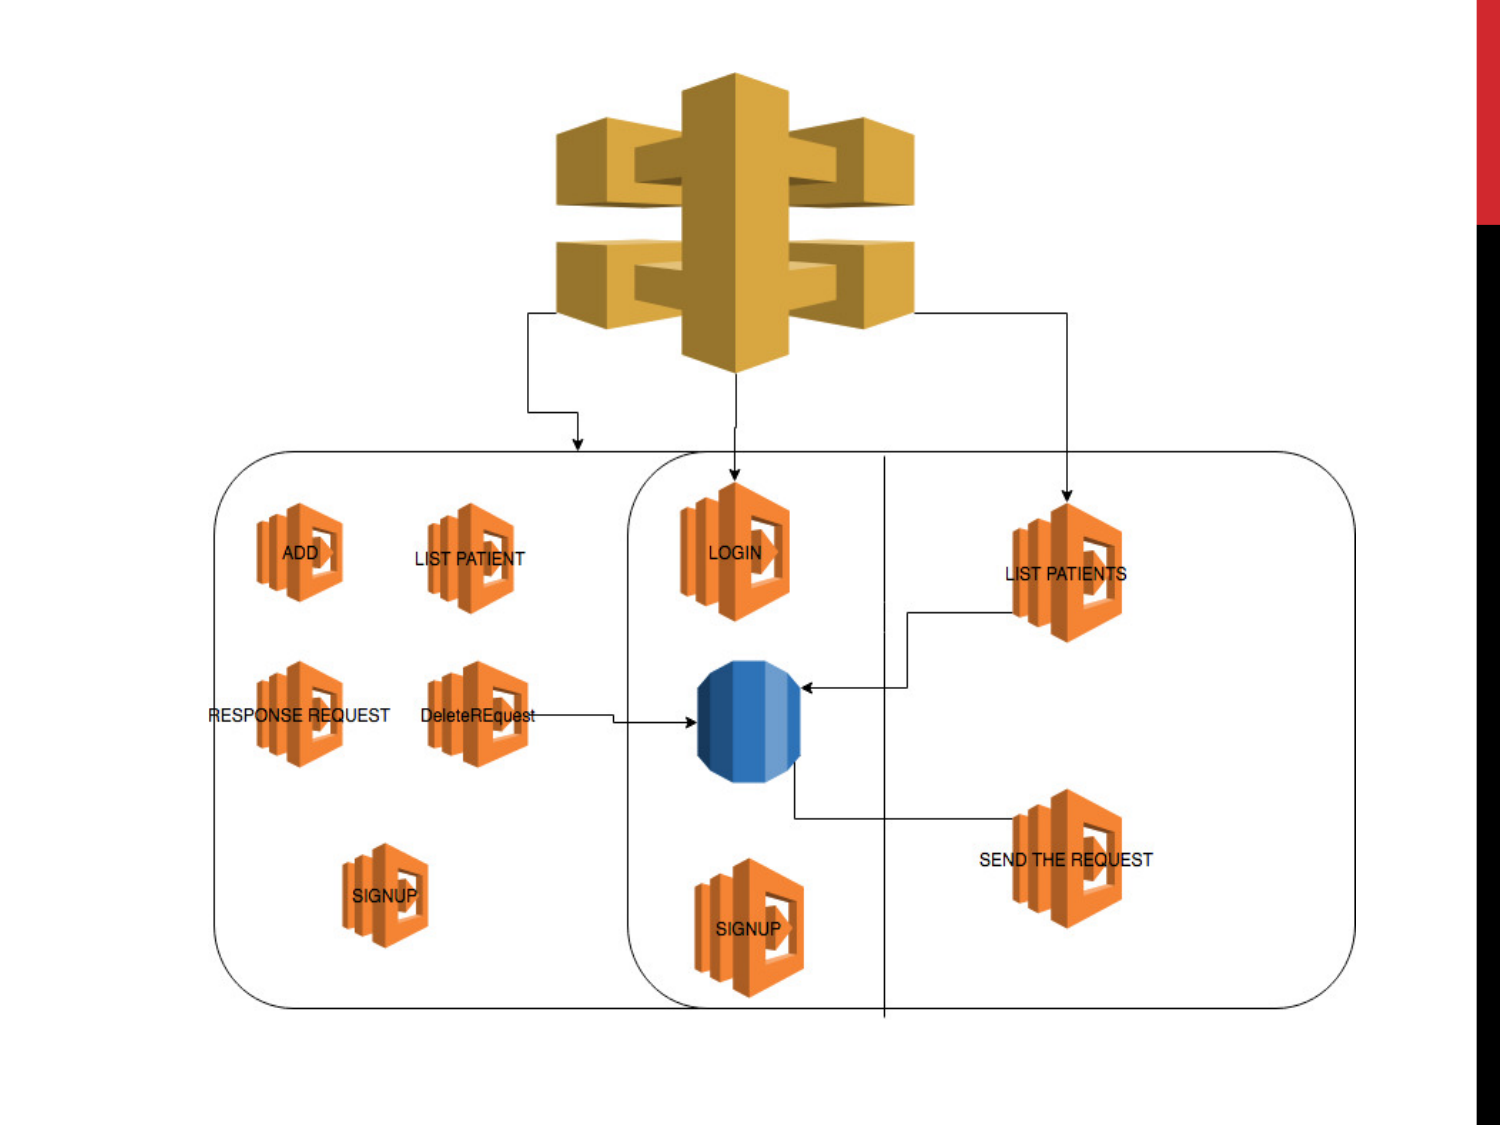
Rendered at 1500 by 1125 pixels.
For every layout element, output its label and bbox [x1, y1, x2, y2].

list [0, 71, 1500, 1021]
